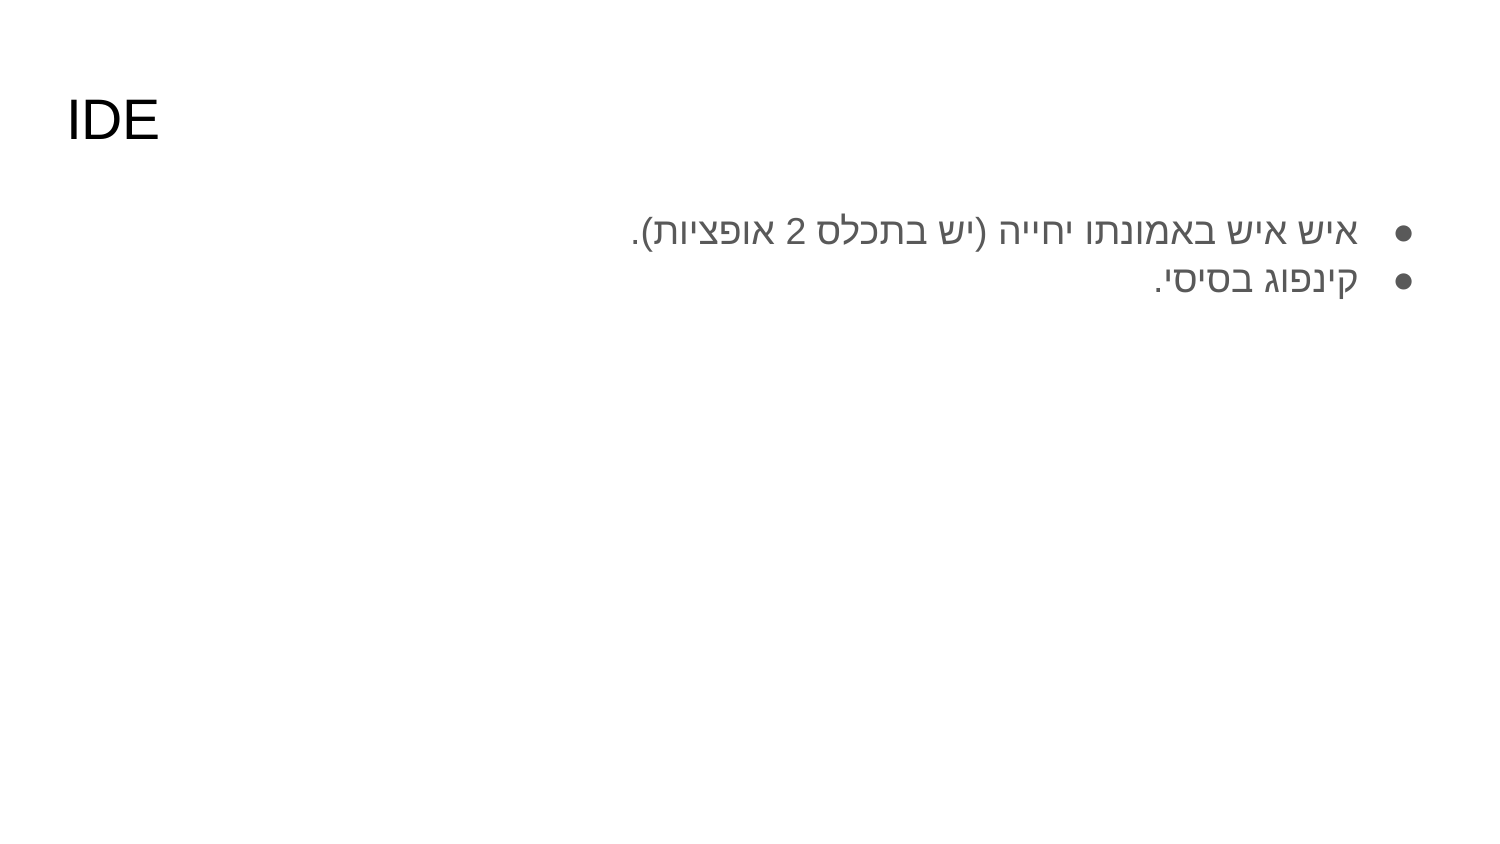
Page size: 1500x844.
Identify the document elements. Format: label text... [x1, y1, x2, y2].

title IDE [51, 72, 1449, 167]
list איש איש באמונתו יחייה (יש בתכלס 2 אופציות). קינפוג בסיסי. [51, 189, 1449, 750]
